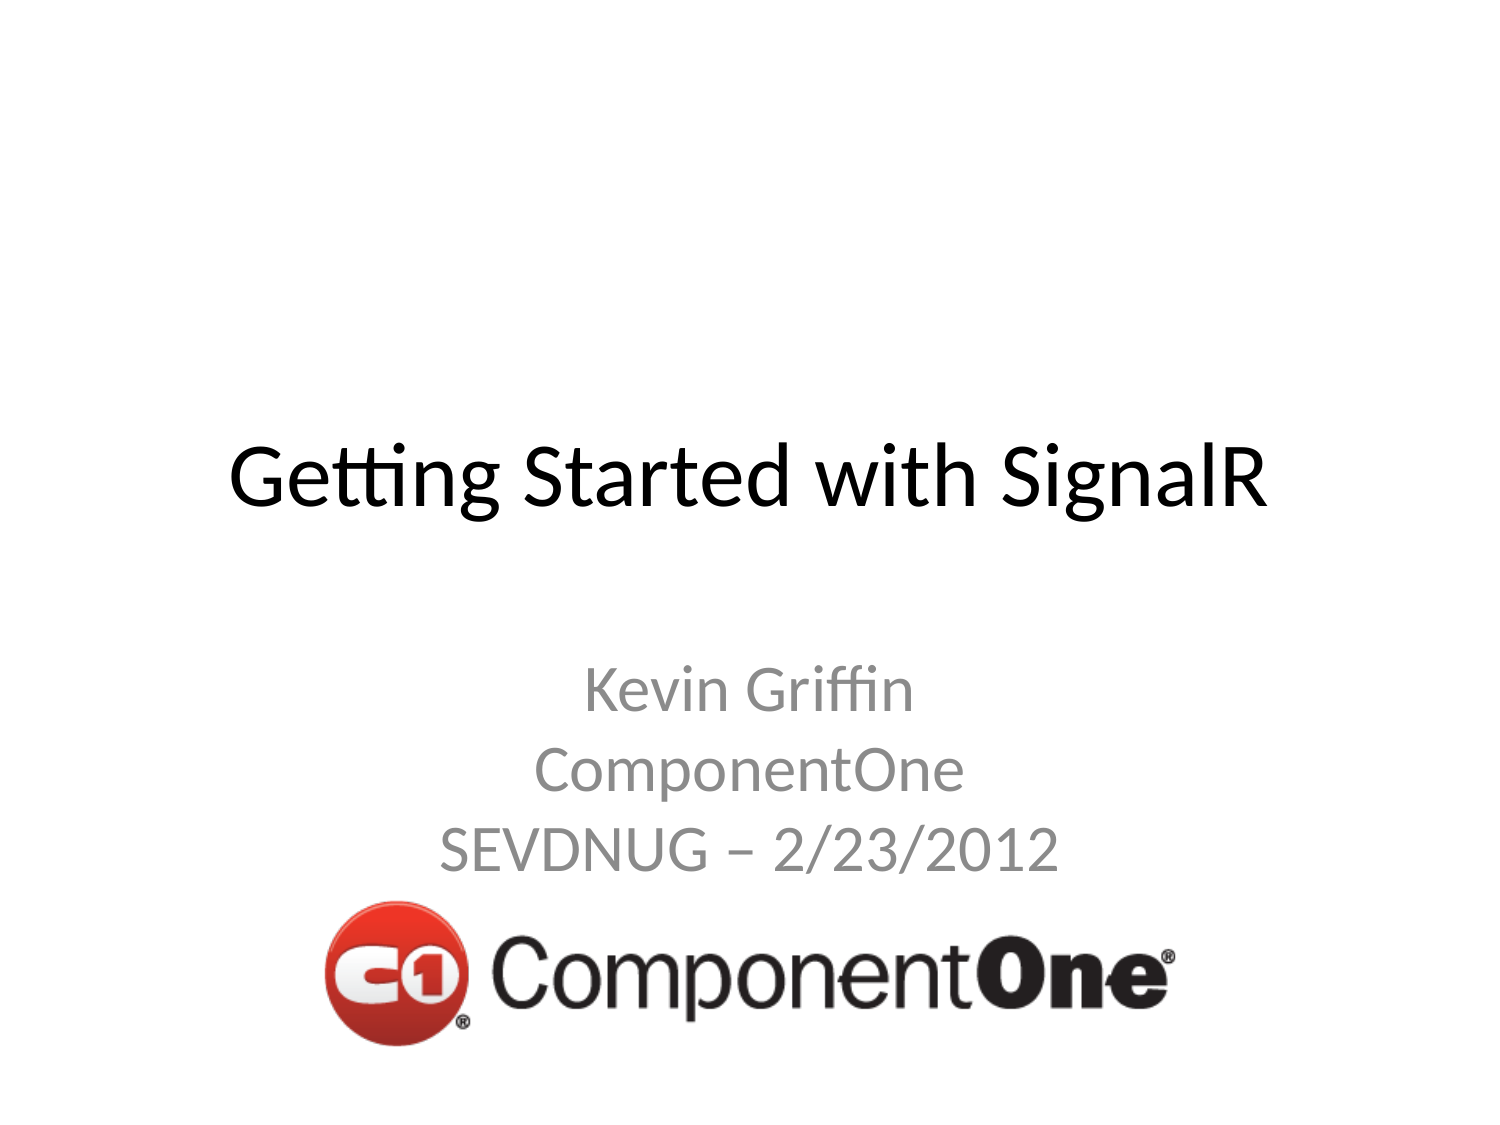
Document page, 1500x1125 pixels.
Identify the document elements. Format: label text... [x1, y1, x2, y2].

title Getting Started with SignalR [112, 349, 1388, 591]
subtitle Kevin Griffin ComponentOne SEVDNUG – 2/23/2012 [225, 637, 1275, 925]
picture [317, 874, 1183, 1073]
